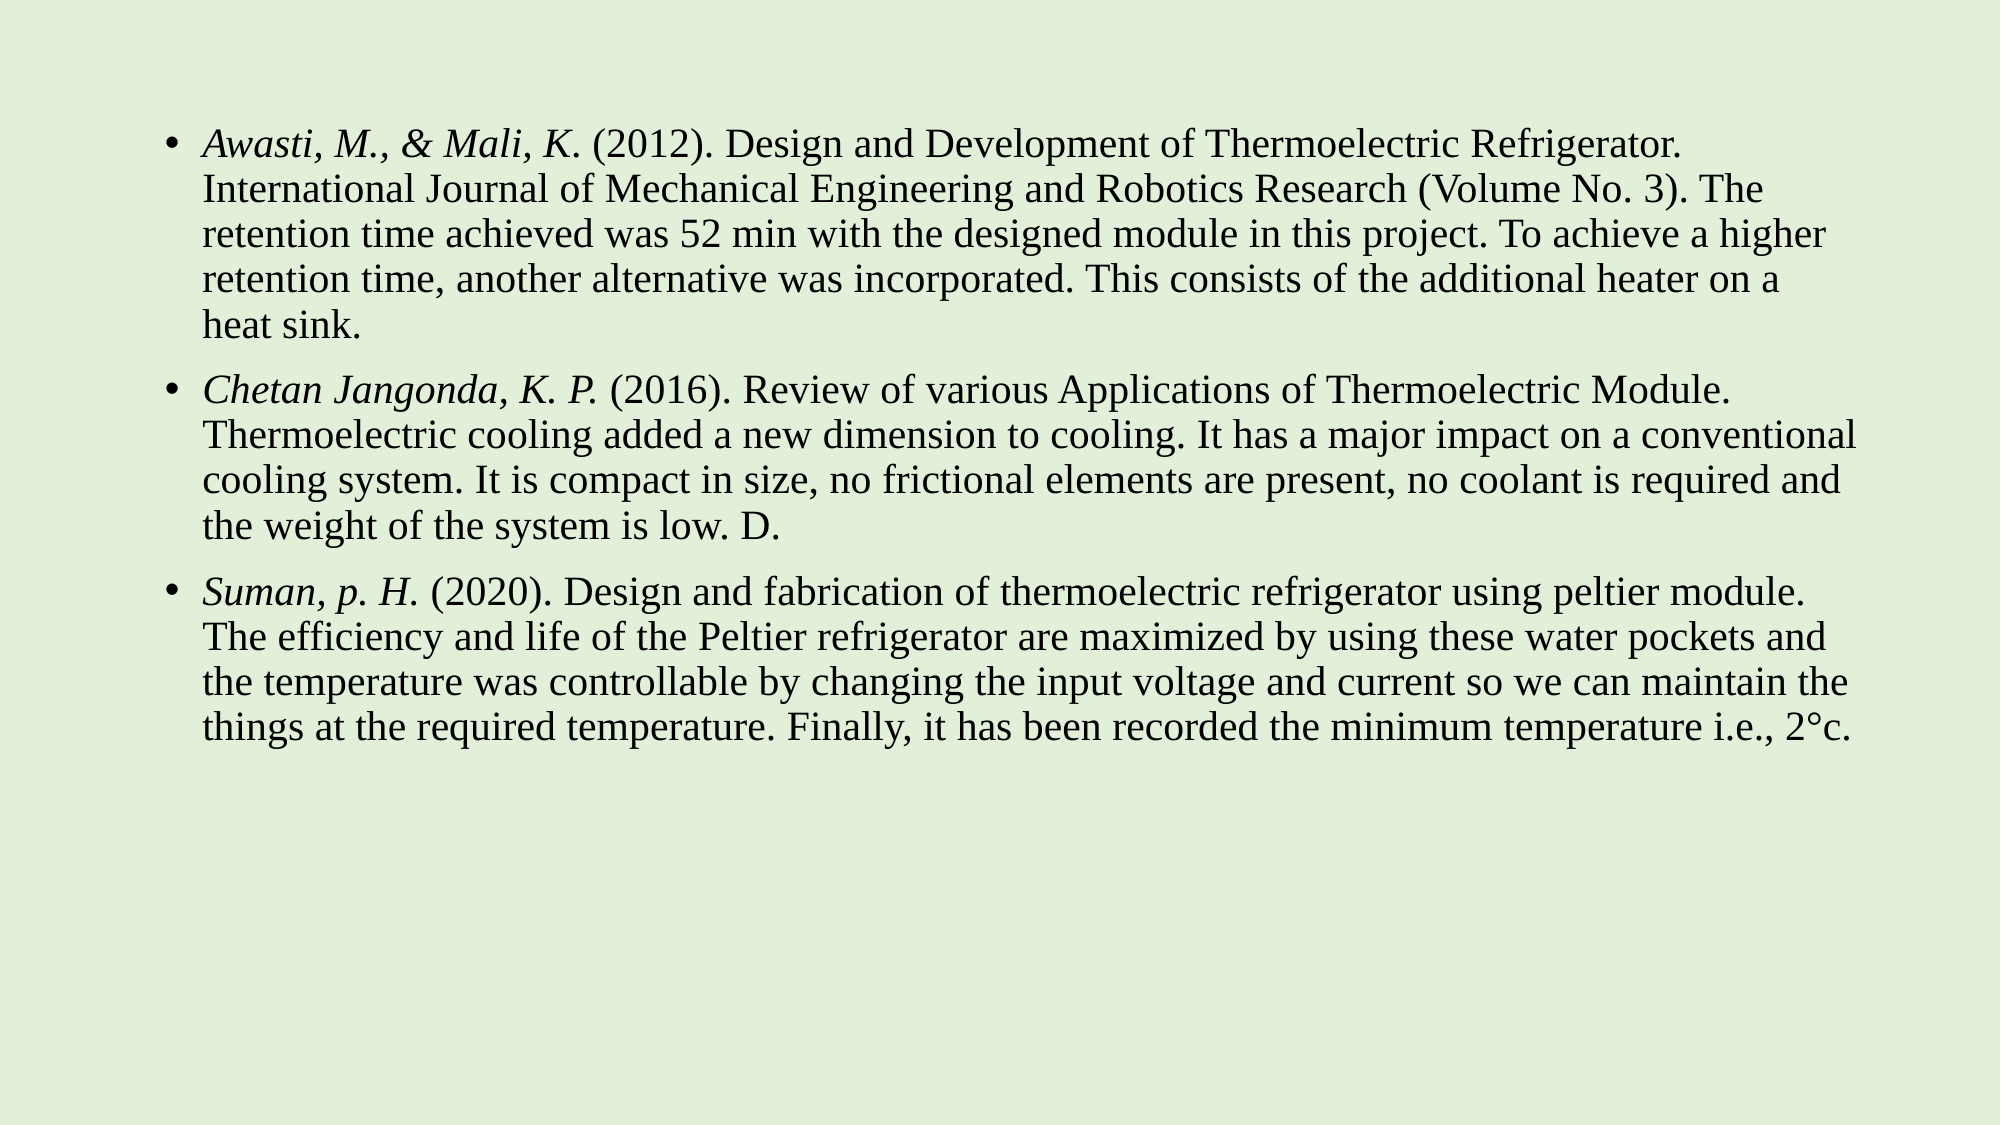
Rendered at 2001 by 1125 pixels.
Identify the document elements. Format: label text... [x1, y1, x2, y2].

list Awasti, M., & Mali, K. (2012). Design and Development of Thermoelectric Refrigerator. International Journal of Mechanical Engineering and Robotics Research (Volume No. 3). The retention time achieved was 52 min with the designed module in this project. To achieve a higher retention time, another alternative was incorporated. This consists of the additional heater on a heat sink. Chetan Jangonda, K. P. (2016). Review of various Applications of Thermoelectric Module. Thermoelectric cooling added a new dimension to cooling. It has a major impact on a conventional cooling system. It is compact in size, no frictional elements are present, no coolant is required and the weight of the system is low. D. Suman, p. H. (2020). Design and fabrication of thermoelectric refrigerator using peltier module. The efficiency and life of the Peltier refrigerator are maximized by using these water pockets and the temperature was controllable by changing the input voltage and current so we can maintain the things at the required temperature. Finally, it has been recorded the minimum temperature i.e., 2°c. [149, 114, 1875, 1021]
